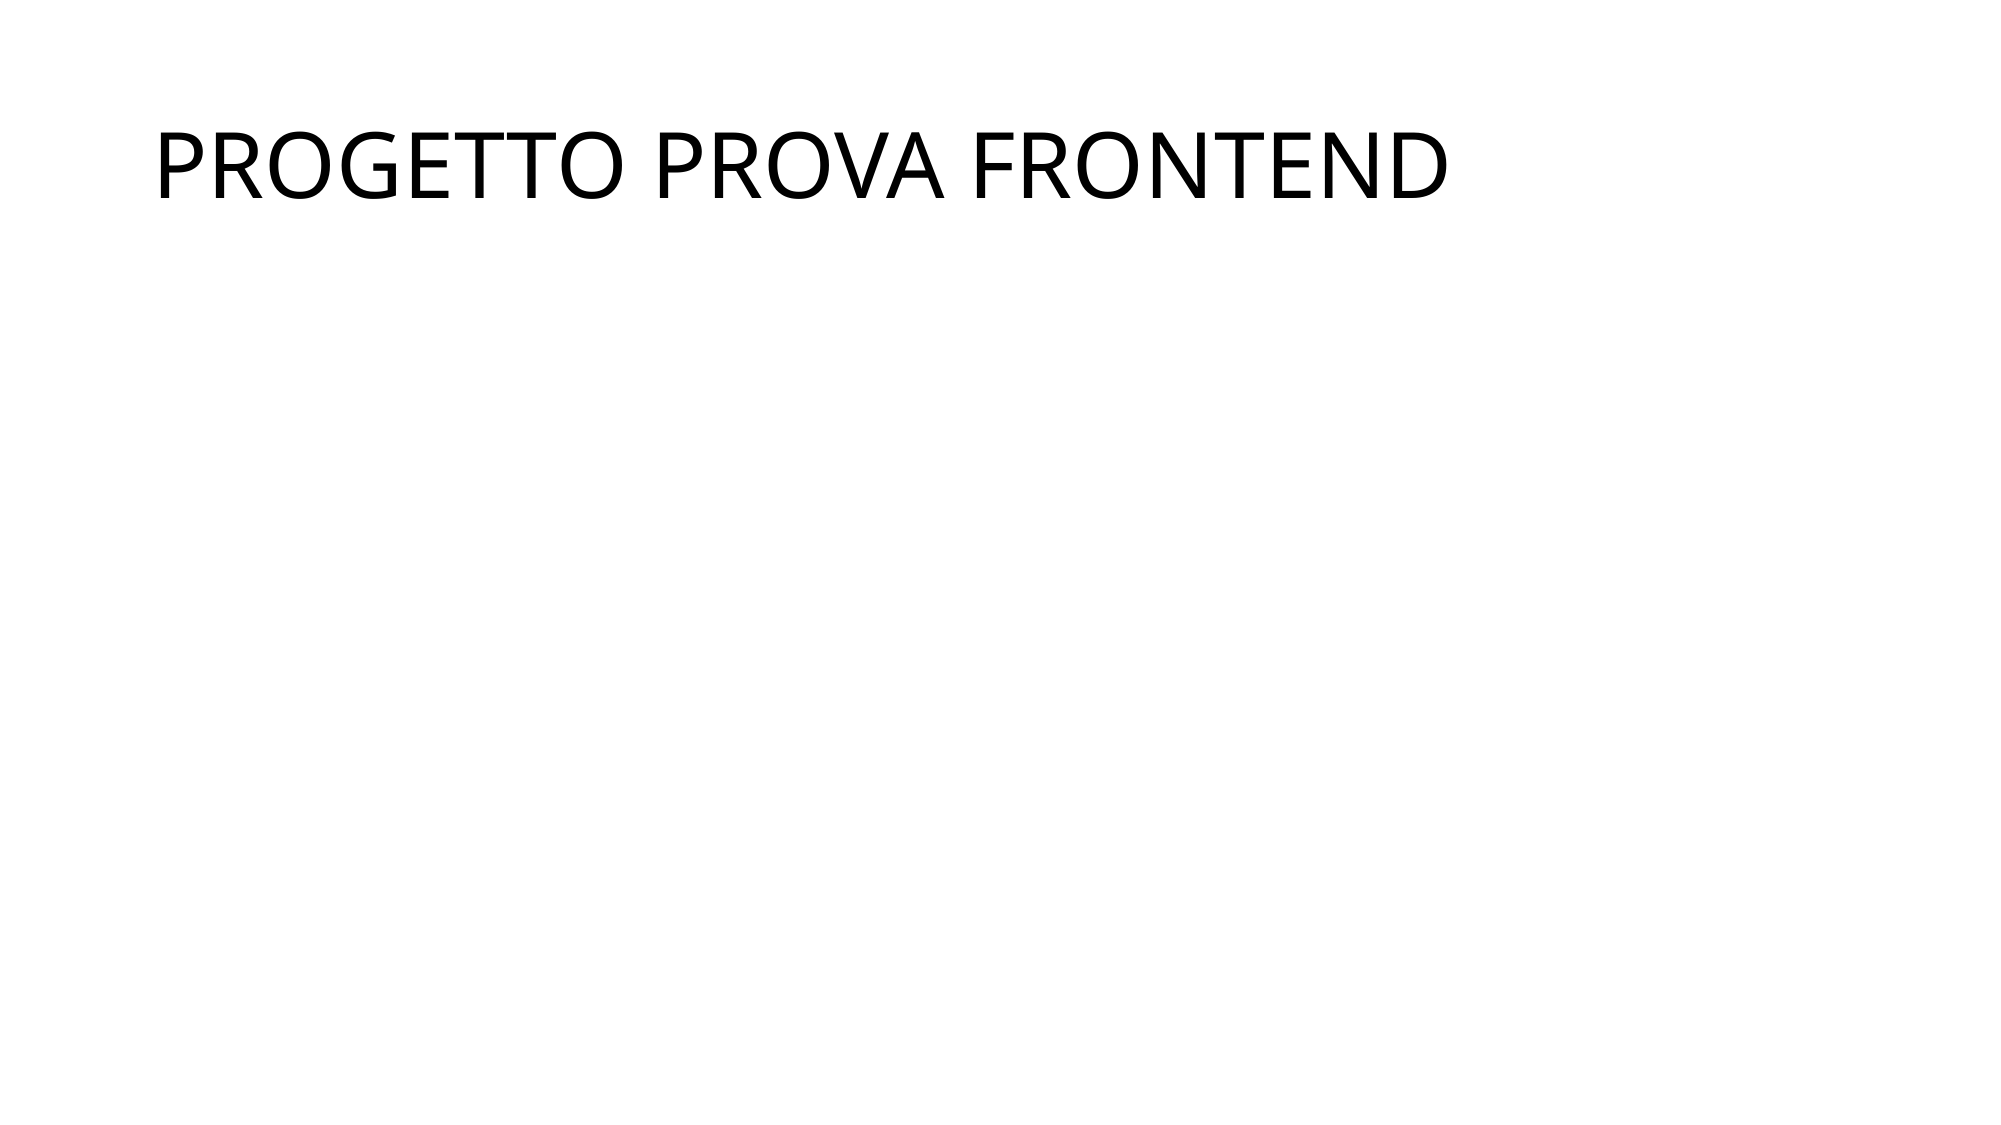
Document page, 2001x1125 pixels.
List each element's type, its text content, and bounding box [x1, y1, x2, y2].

title PROGETTO PROVA FRONTEND [137, 59, 1863, 278]
